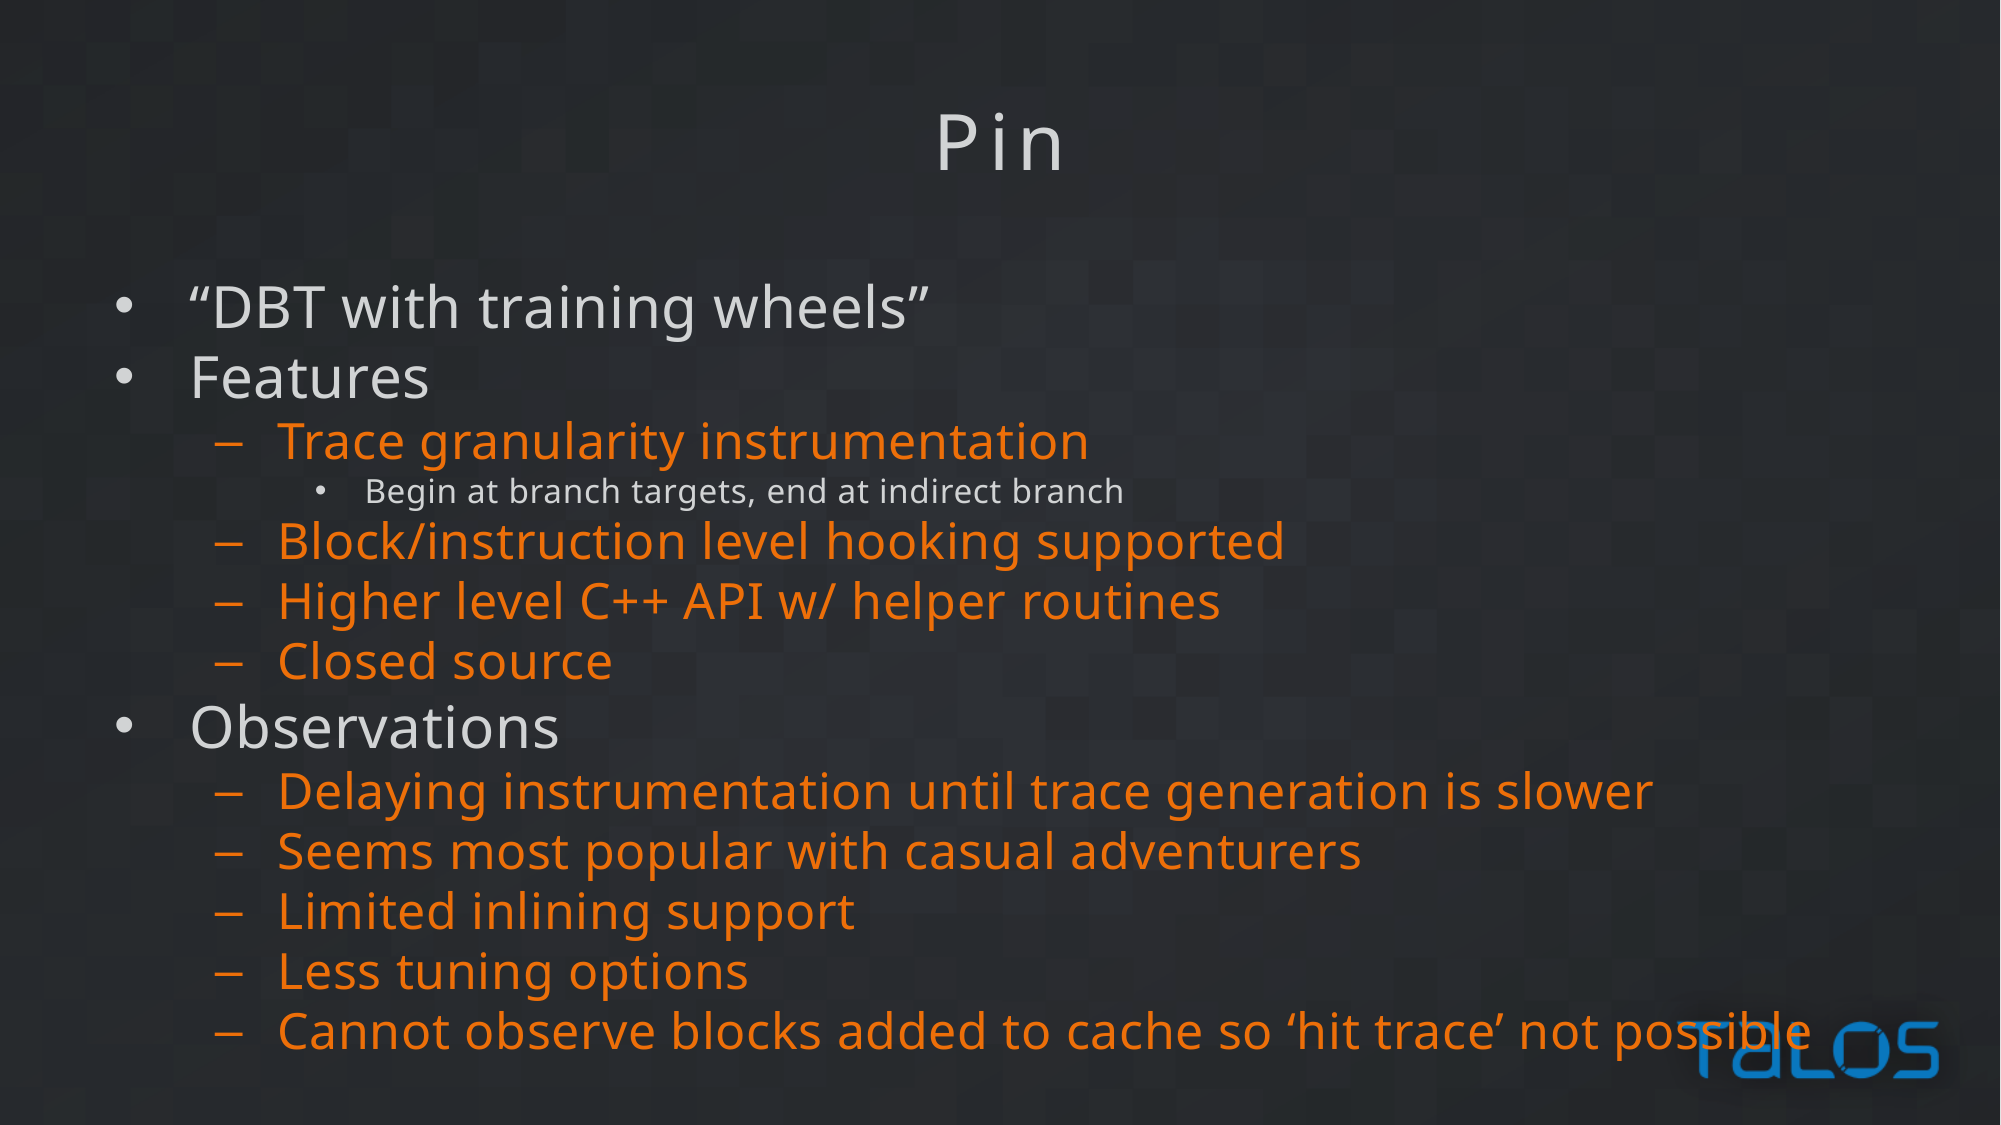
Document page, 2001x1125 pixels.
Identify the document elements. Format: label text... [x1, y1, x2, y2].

text_box “DBT with training wheels” Features Trace granularity instrumentation Begin at branch targets, end at indirect branch Block/instruction level hooking supported Higher level C++ API w/ helper routines Closed source Observations Delaying instrumentation until trace generation is slower Seems most popular with casual adventurers Limited inlining support Less tuning options Cannot observe blocks added to cache so ‘hit trace’ not possible [99, 262, 1900, 1005]
text_box Pin [99, 45, 1900, 233]
